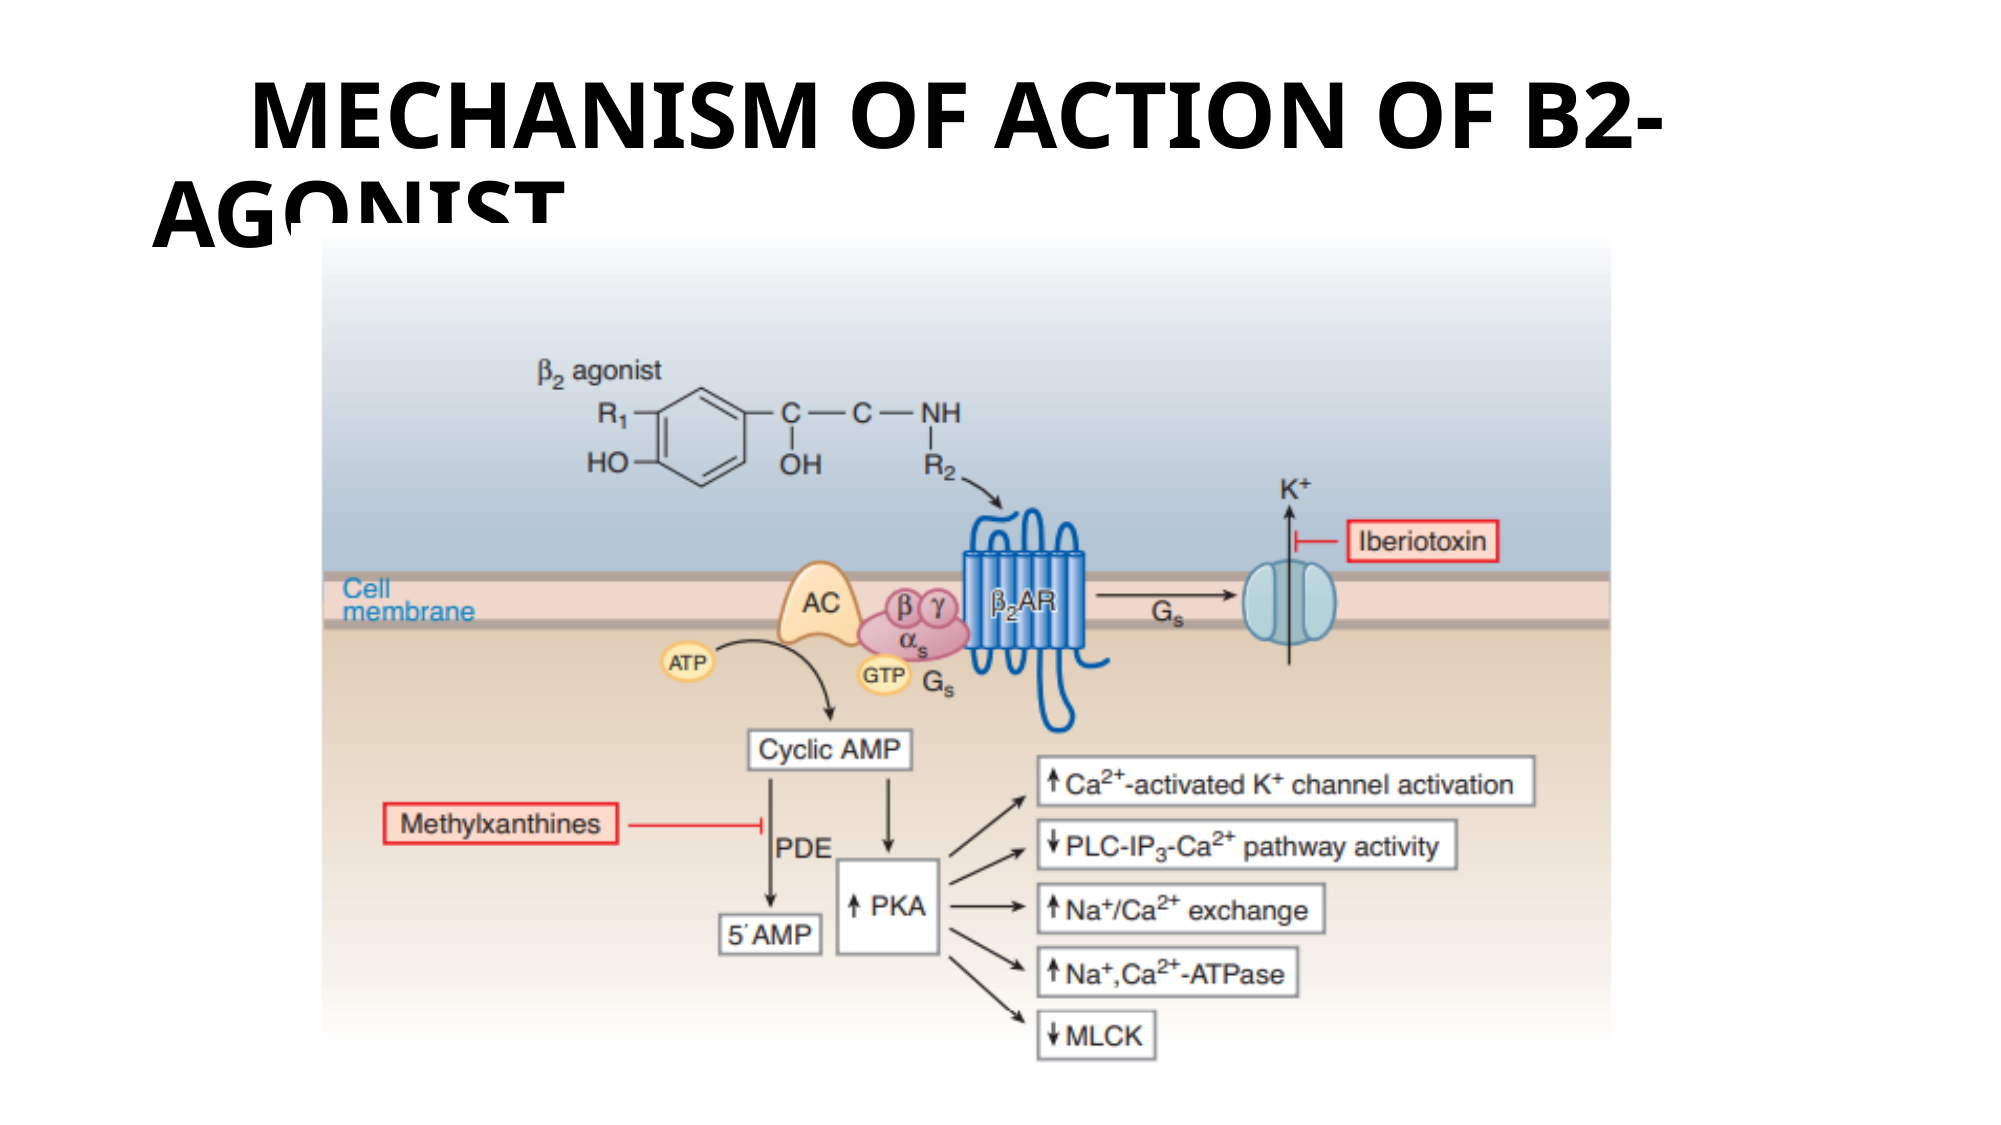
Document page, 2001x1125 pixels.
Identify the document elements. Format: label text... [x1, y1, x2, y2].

picture [291, 223, 1641, 1108]
title MECHANISM OF ACTION OF B2- AGONIST [137, 59, 1863, 278]
